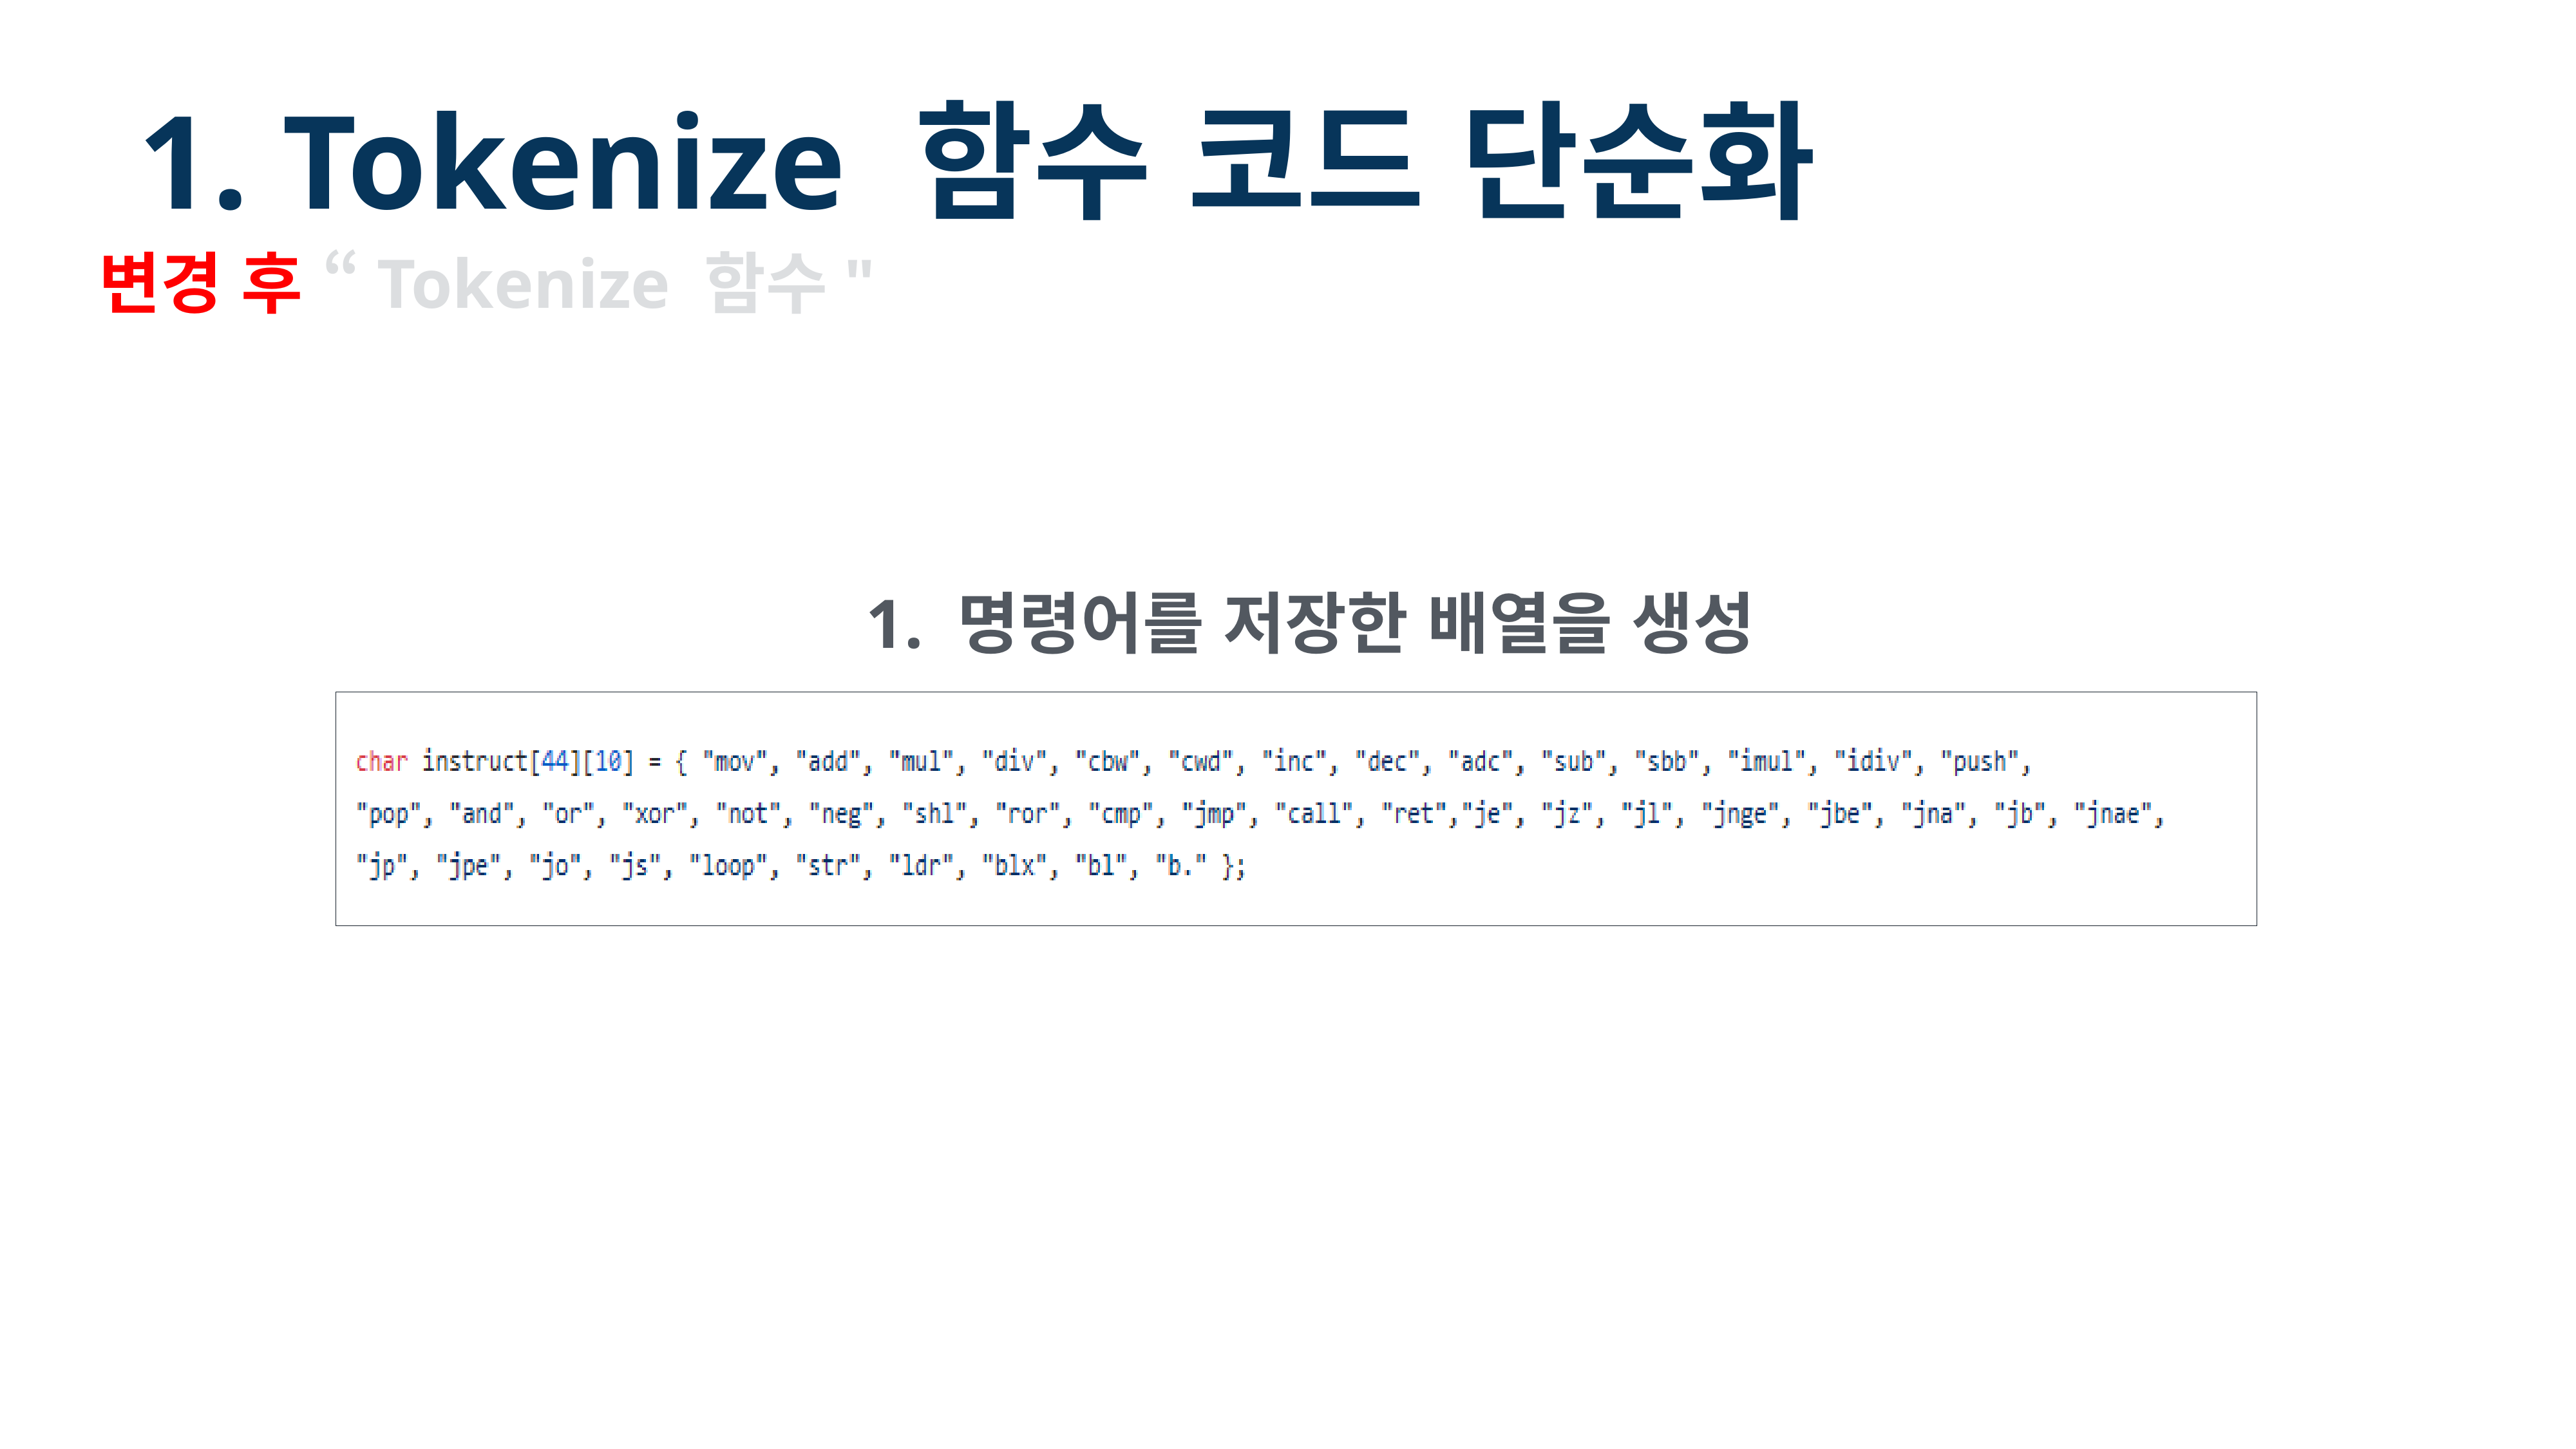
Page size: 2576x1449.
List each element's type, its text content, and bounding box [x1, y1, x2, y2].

picture [336, 692, 2257, 926]
text_box 변경 후 “Tokenize 함수" [0, 236, 975, 326]
text_box 1. Tokenize 함수 코드 단순화 [129, 55, 2450, 281]
text_box 1. 명령어를 저장한 배열을 생성 [822, 577, 1799, 666]
